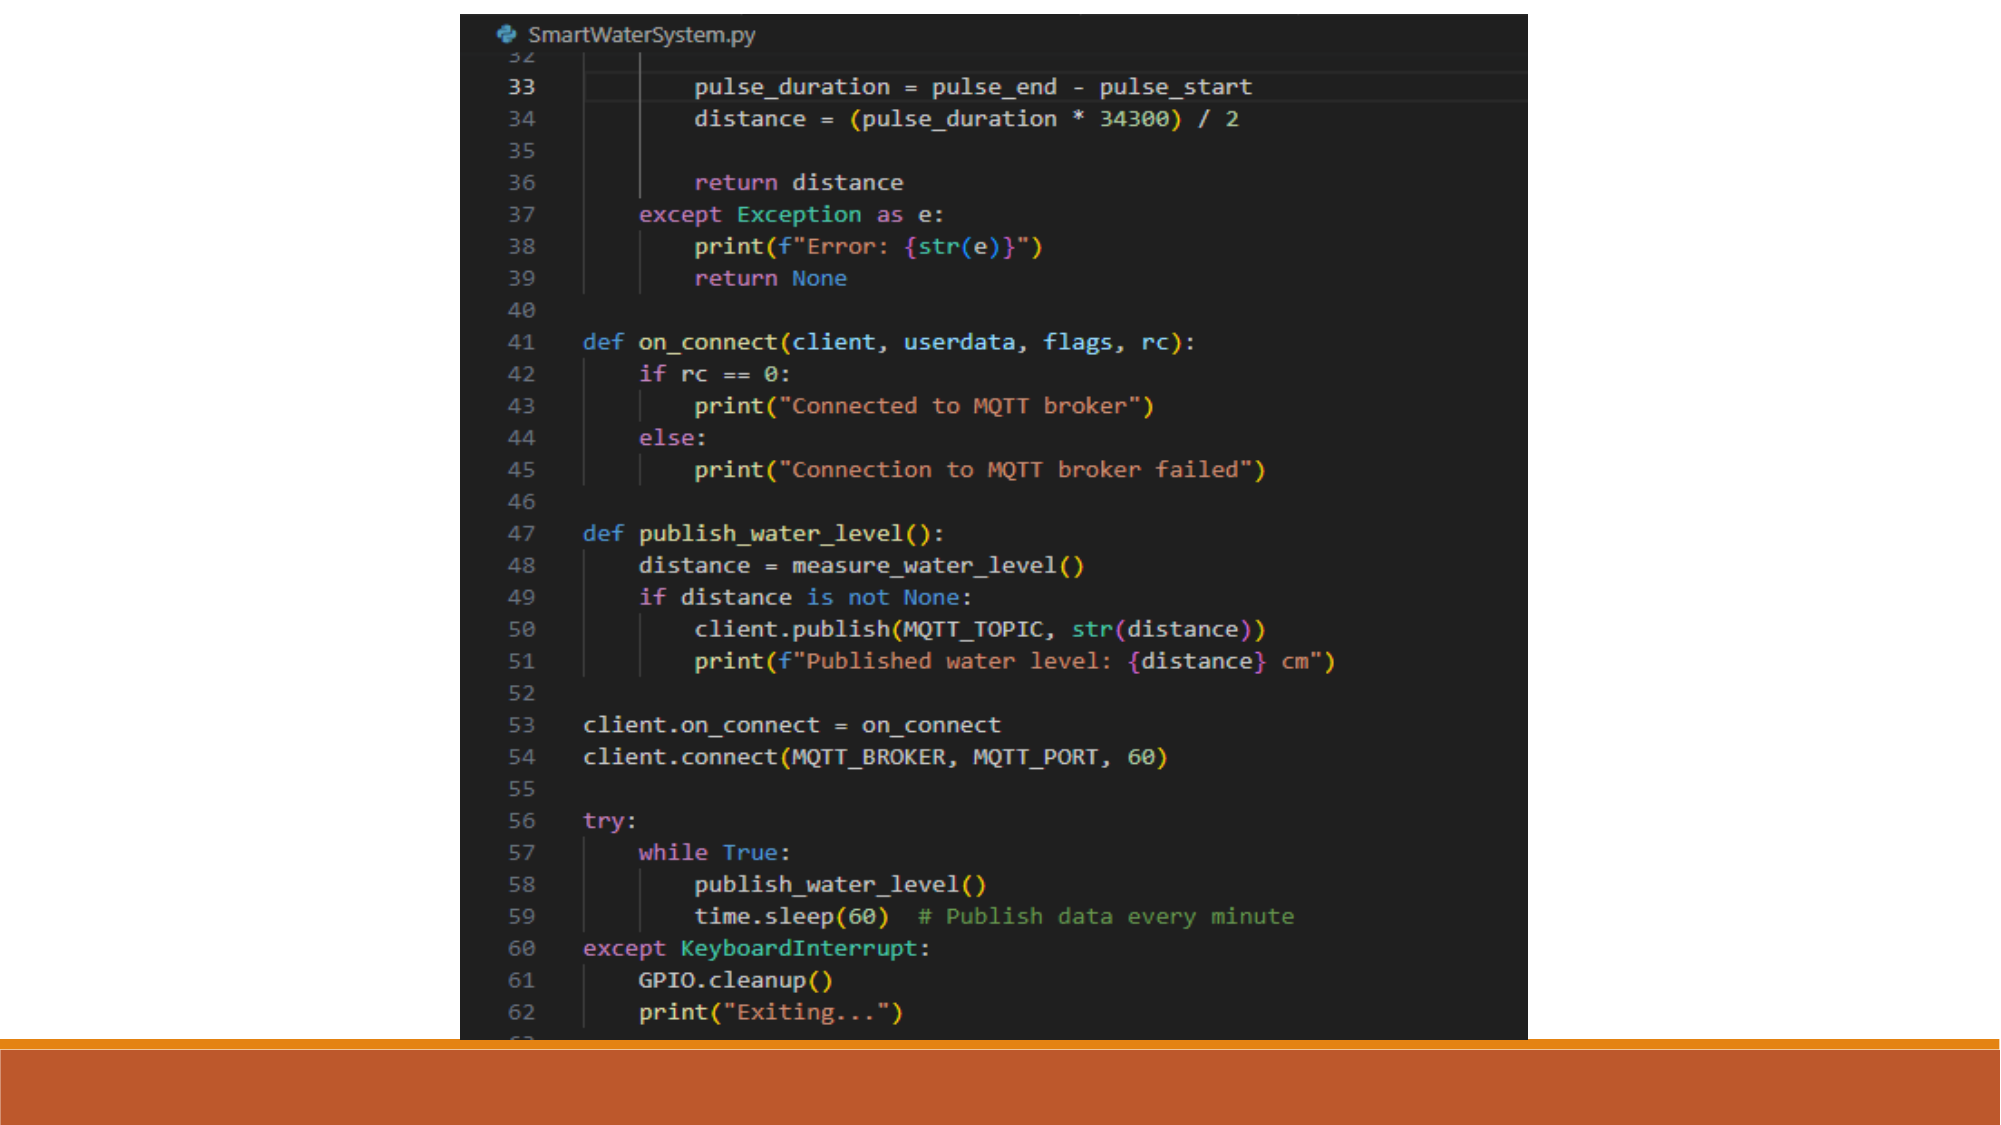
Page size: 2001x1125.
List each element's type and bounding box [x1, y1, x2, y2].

picture [460, 14, 1529, 1041]
